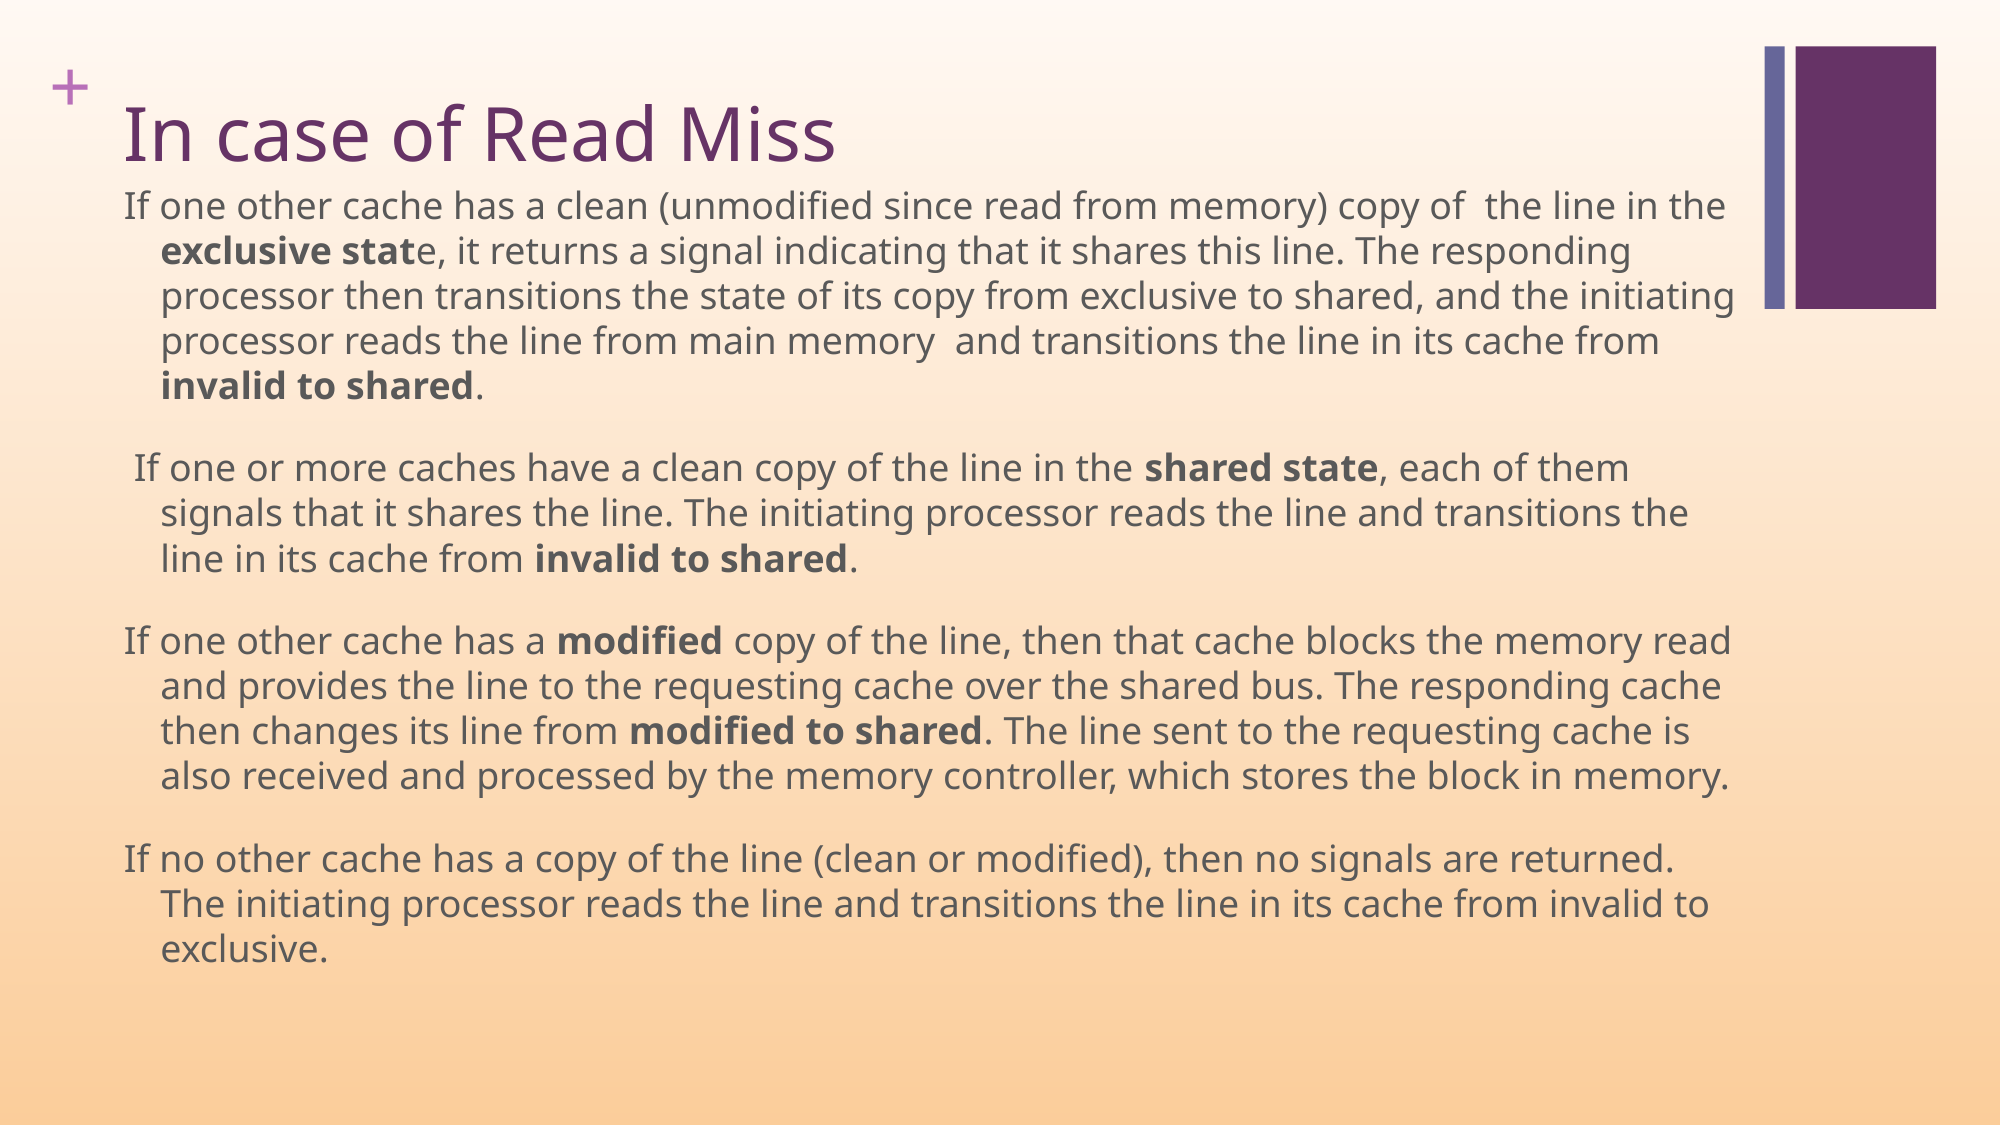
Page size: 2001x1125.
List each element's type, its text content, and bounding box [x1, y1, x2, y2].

title In case of Read Miss [109, 79, 1762, 174]
list If one other cache has a clean (unmodified since read from memory) copy of the line in the exclusive state, it returns a signal indicating that it shares this line. The responding processor then transitions the state of its copy from exclusive to shared, and the initiating processor reads the line from main memory and transitions the line in its cache from invalid to shared. If one or more caches have a clean copy of the line in the shared state, each of them signals that it shares the line. The initiating processor reads the line and transitions the line in its cache from invalid to shared. If one other cache has a modified copy of the line, then that cache blocks the memory read and provides the line to the requesting cache over the shared bus. The responding cache then changes its line from modified to shared. The line sent to the requesting cache is also received and processed by the memory controller, which stores the block in memory. If no other cache has a copy of the line (clean or modified), then no signals are returned. The initiating processor reads the line and transitions the line in its cache from invalid to exclusive. [109, 174, 1762, 1005]
